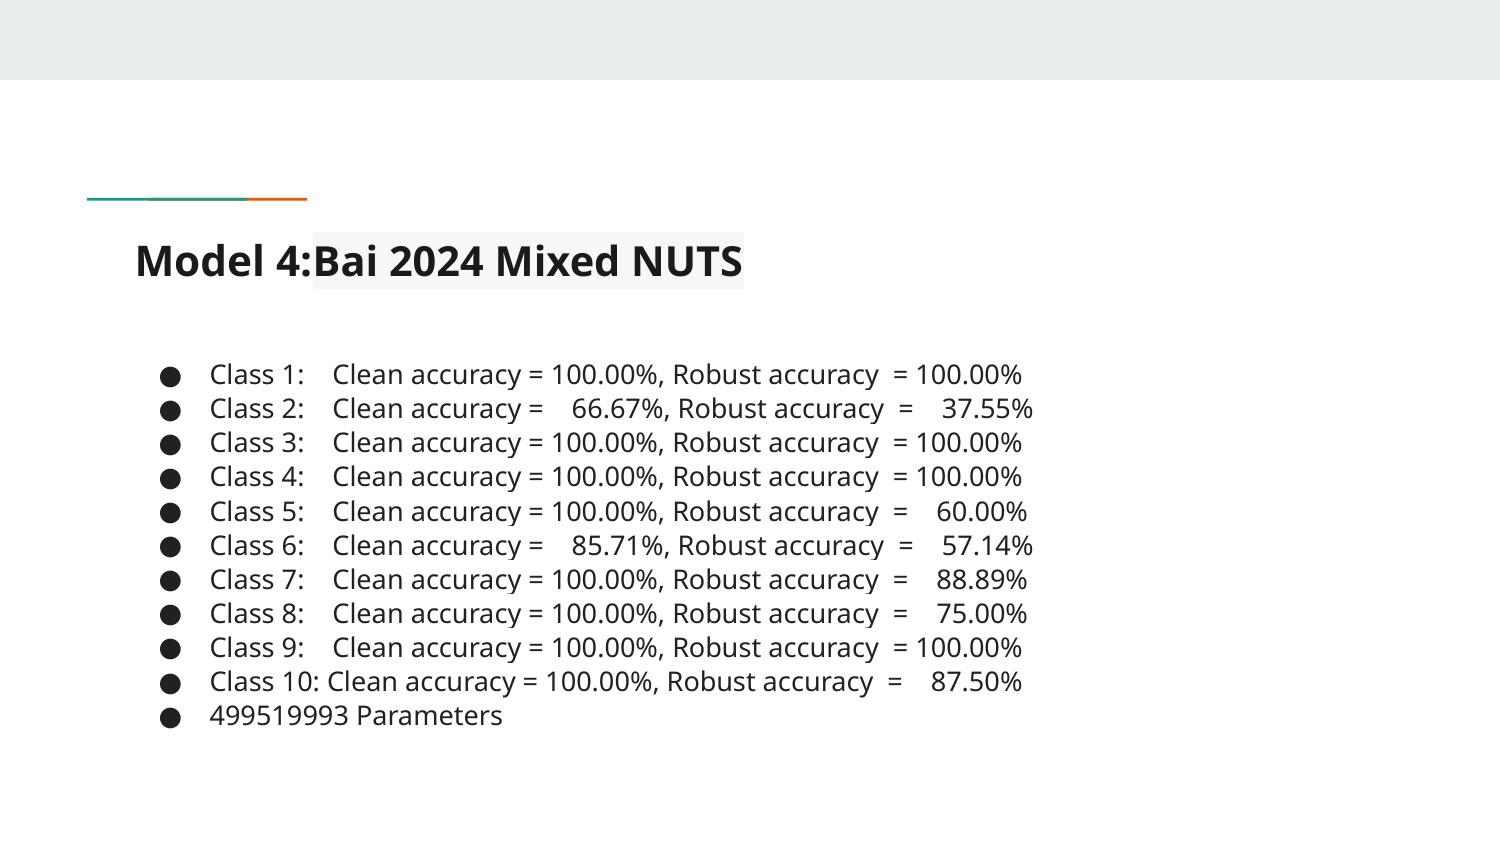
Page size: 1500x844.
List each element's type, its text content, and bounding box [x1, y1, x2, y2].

title Model 4:Bai 2024 Mixed NUTS [119, 216, 1381, 305]
list Class 1: Clean accuracy = 100.00%, Robust accuracy = 100.00% Class 2: Clean accuracy = 66.67%, Robust accuracy = 37.55% Class 3: Clean accuracy = 100.00%, Robust accuracy = 100.00% Class 4: Clean accuracy = 100.00%, Robust accuracy = 100.00% Class 5: Clean accuracy = 100.00%, Robust accuracy = 60.00% Class 6: Clean accuracy = 85.71%, Robust accuracy = 57.14% Class 7: Clean accuracy = 100.00%, Robust accuracy = 88.89% Class 8: Clean accuracy = 100.00%, Robust accuracy = 75.00% Class 9: Clean accuracy = 100.00%, Robust accuracy = 100.00% Class 10: Clean accuracy = 100.00%, Robust accuracy = 87.50% 499519993 Parameters [119, 341, 1381, 844]
